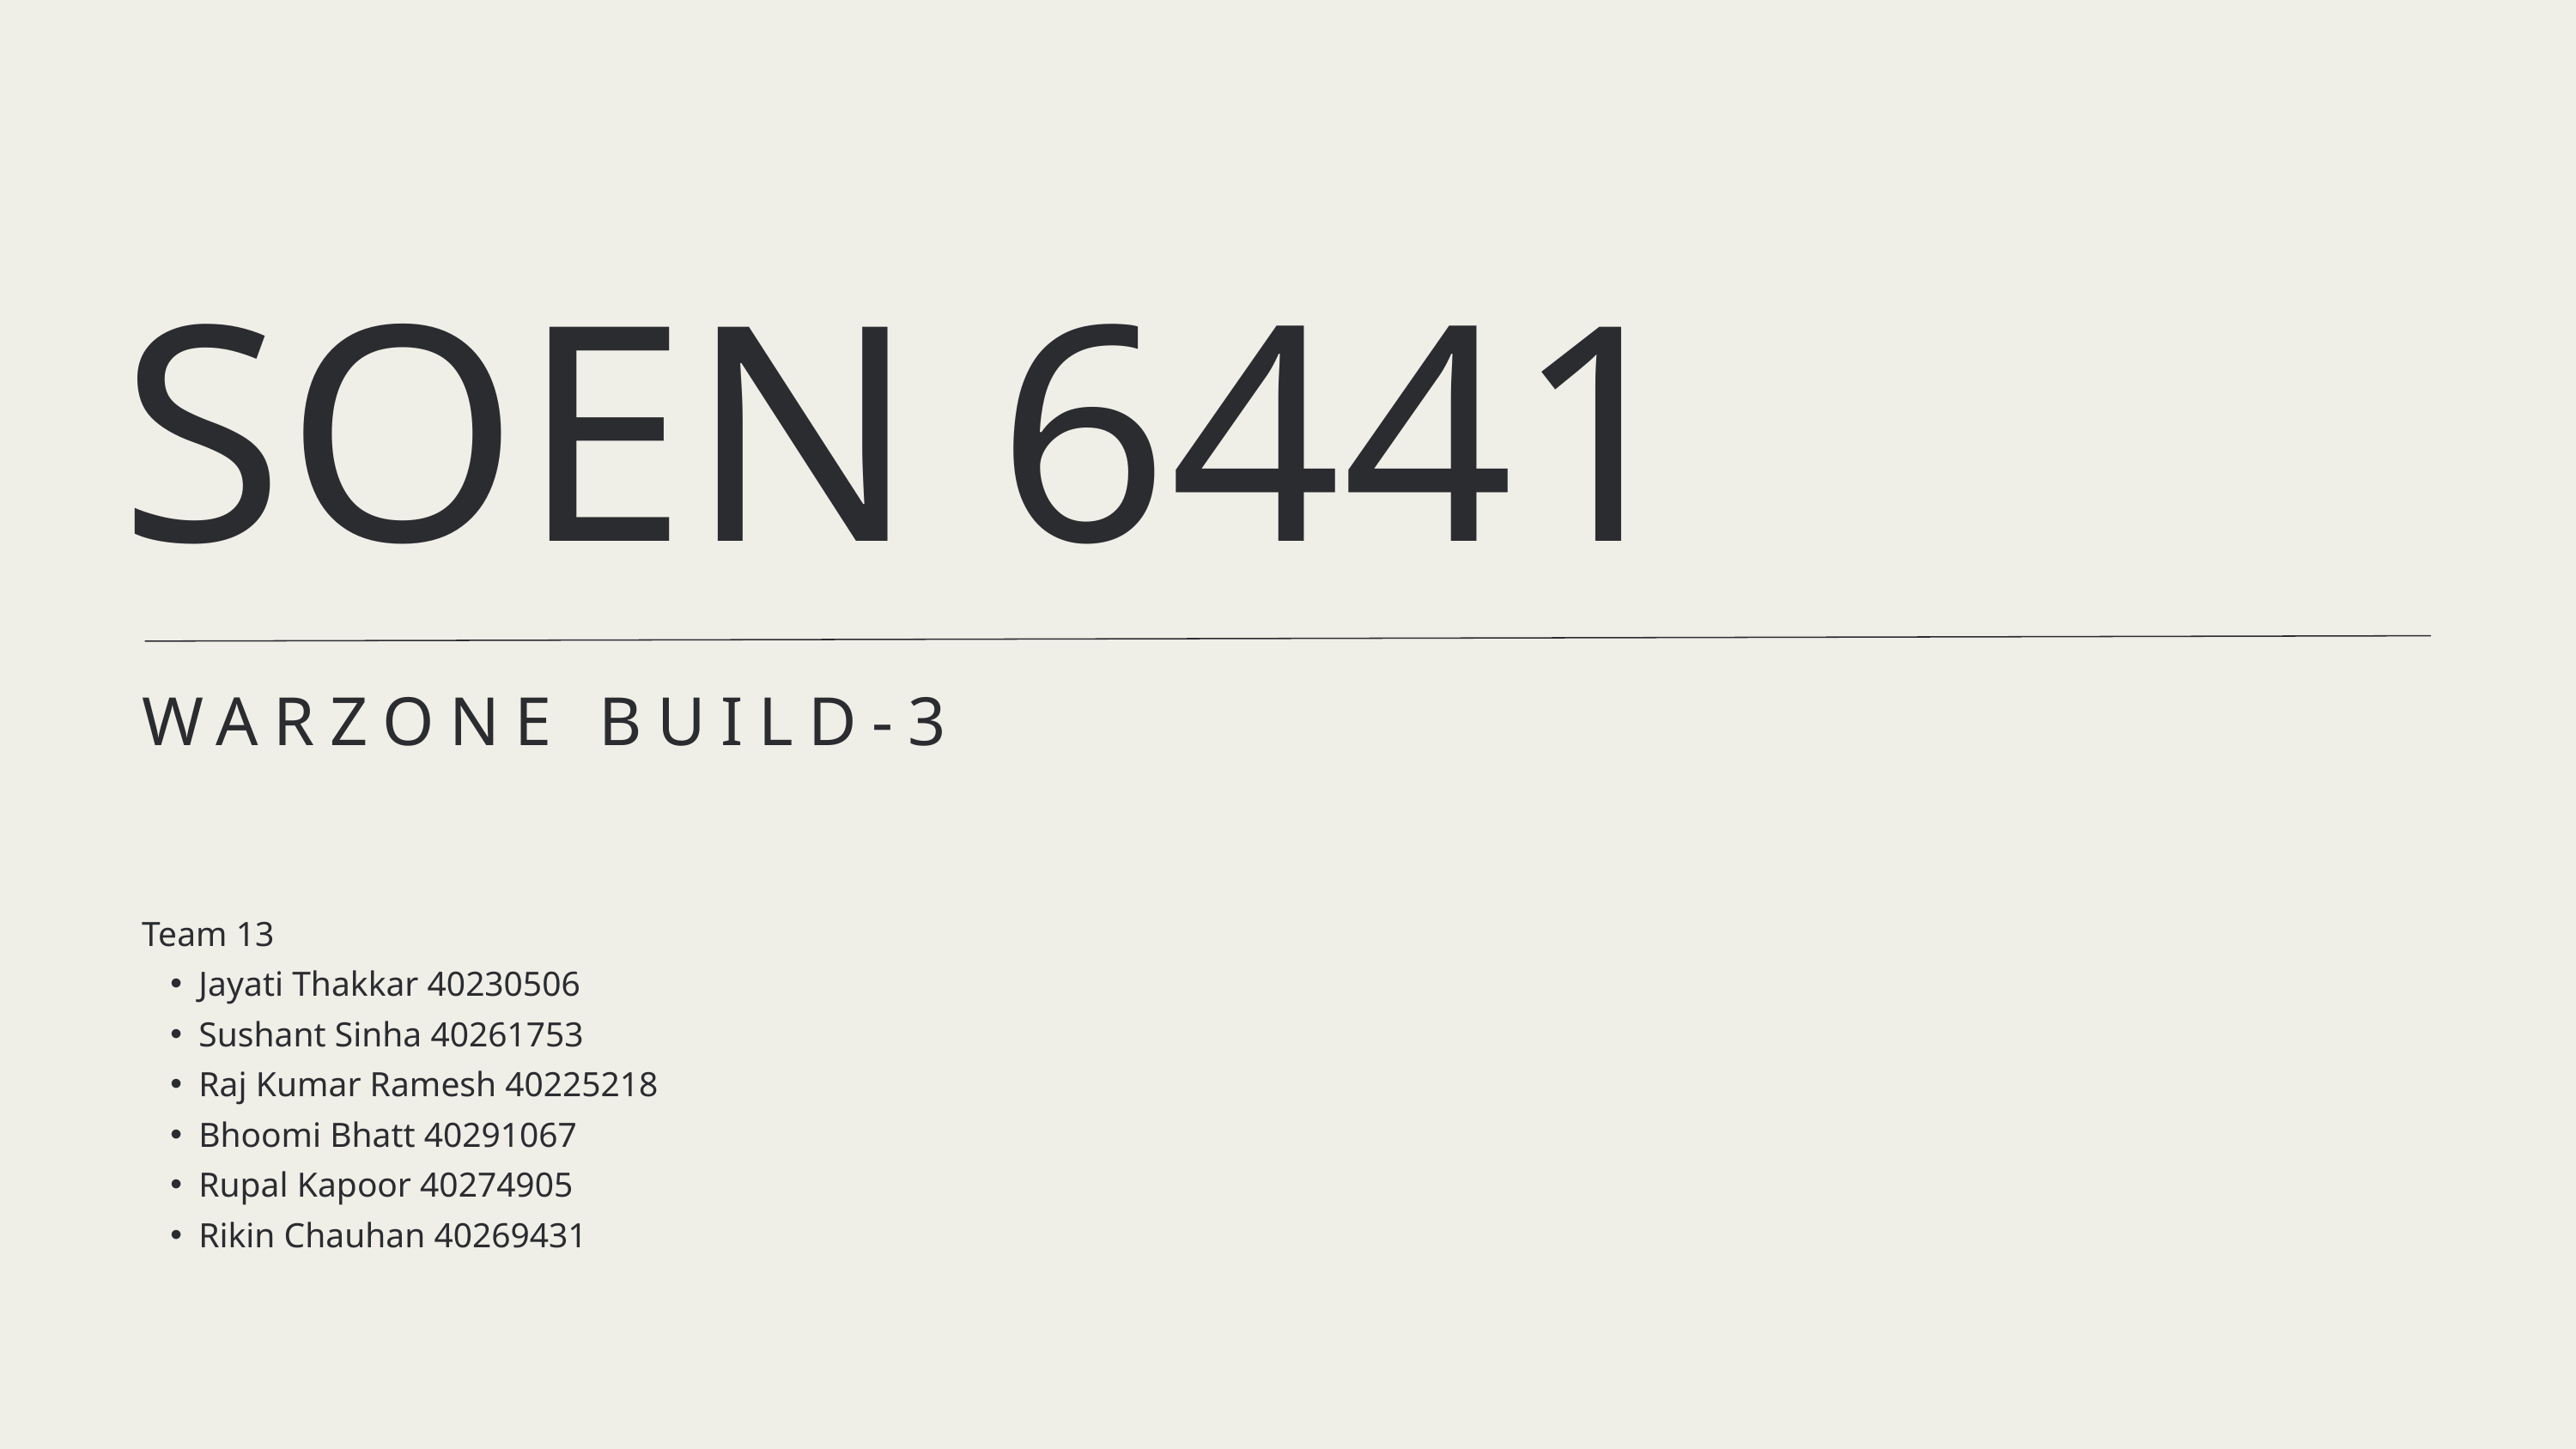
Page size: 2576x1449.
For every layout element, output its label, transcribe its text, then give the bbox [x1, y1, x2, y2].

text_box WARZONE BUILD-3 [142, 665, 2428, 759]
text_box Team 13 Jayati Thakkar 40230506 Sushant Sinha 40261753 Raj Kumar Ramesh 40225218 Bhoomi Bhatt 40291067 Rupal Kapoor 40274905 Rikin Chauhan 40269431 [142, 902, 1043, 1305]
text_box SOEN 6441 [119, 328, 2432, 602]
